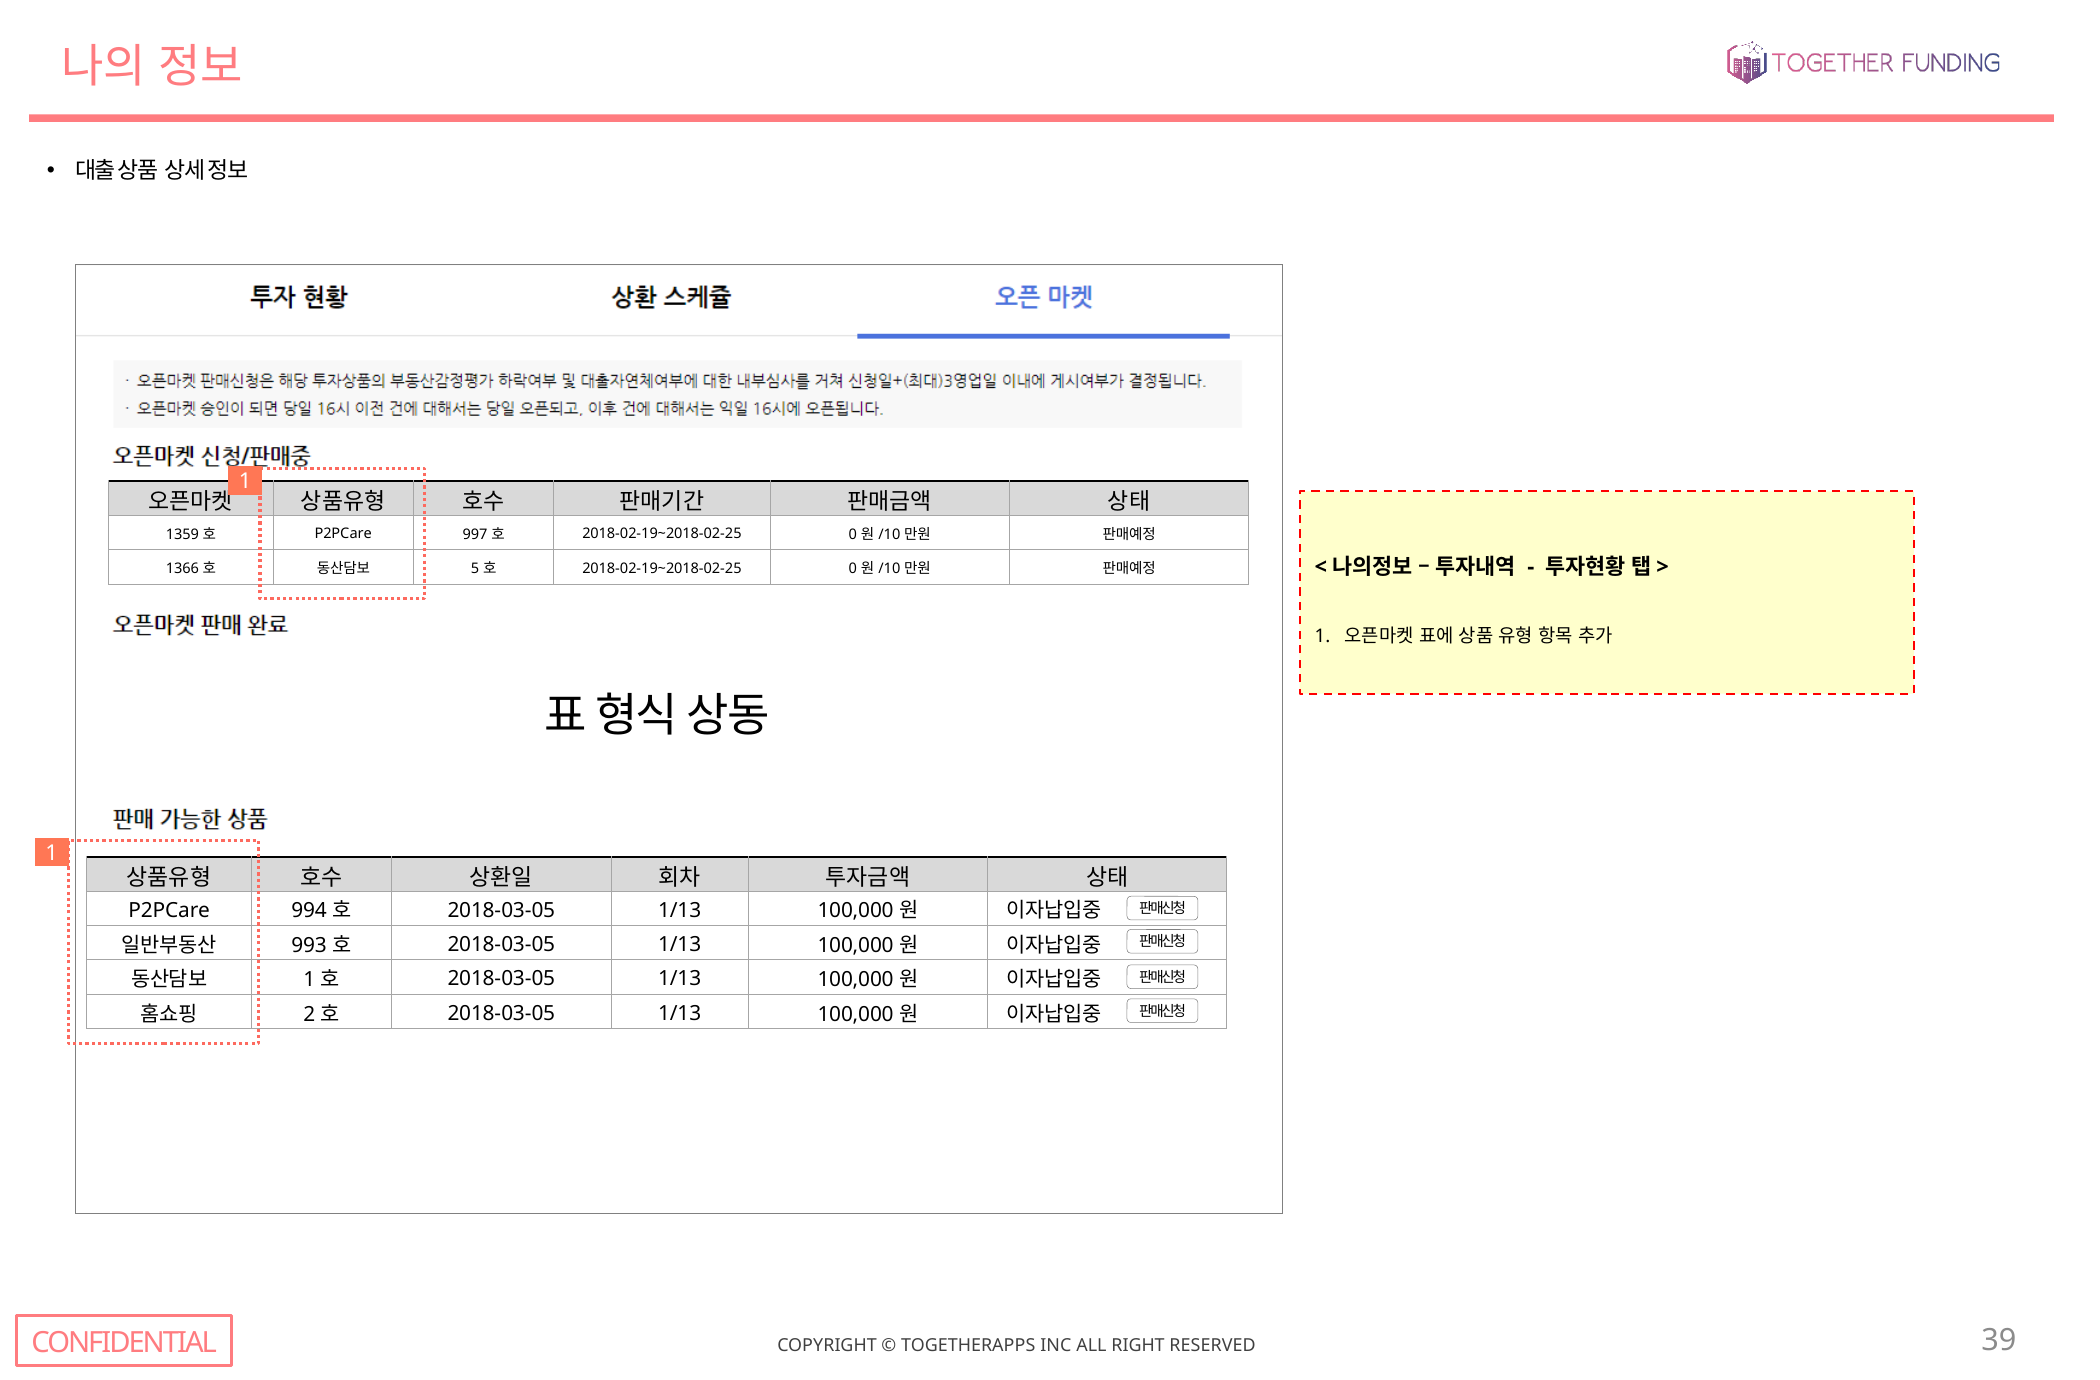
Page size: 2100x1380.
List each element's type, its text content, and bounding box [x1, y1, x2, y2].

text_box <나의정보 – 투자내역 - 투자현황 탭> 1. 오픈마켓 표에 상품 유형 항목 추가 [1298, 489, 1916, 696]
picture [1725, 39, 2005, 85]
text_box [35, 831, 68, 875]
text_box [228, 459, 262, 503]
text_box 대출 상품 상세 정보 [32, 148, 263, 191]
title 나의 정보 [45, 0, 613, 127]
picture [75, 264, 1283, 1214]
table_cell [66, 872, 73, 1044]
slide_number 39 [1541, 1303, 2032, 1378]
